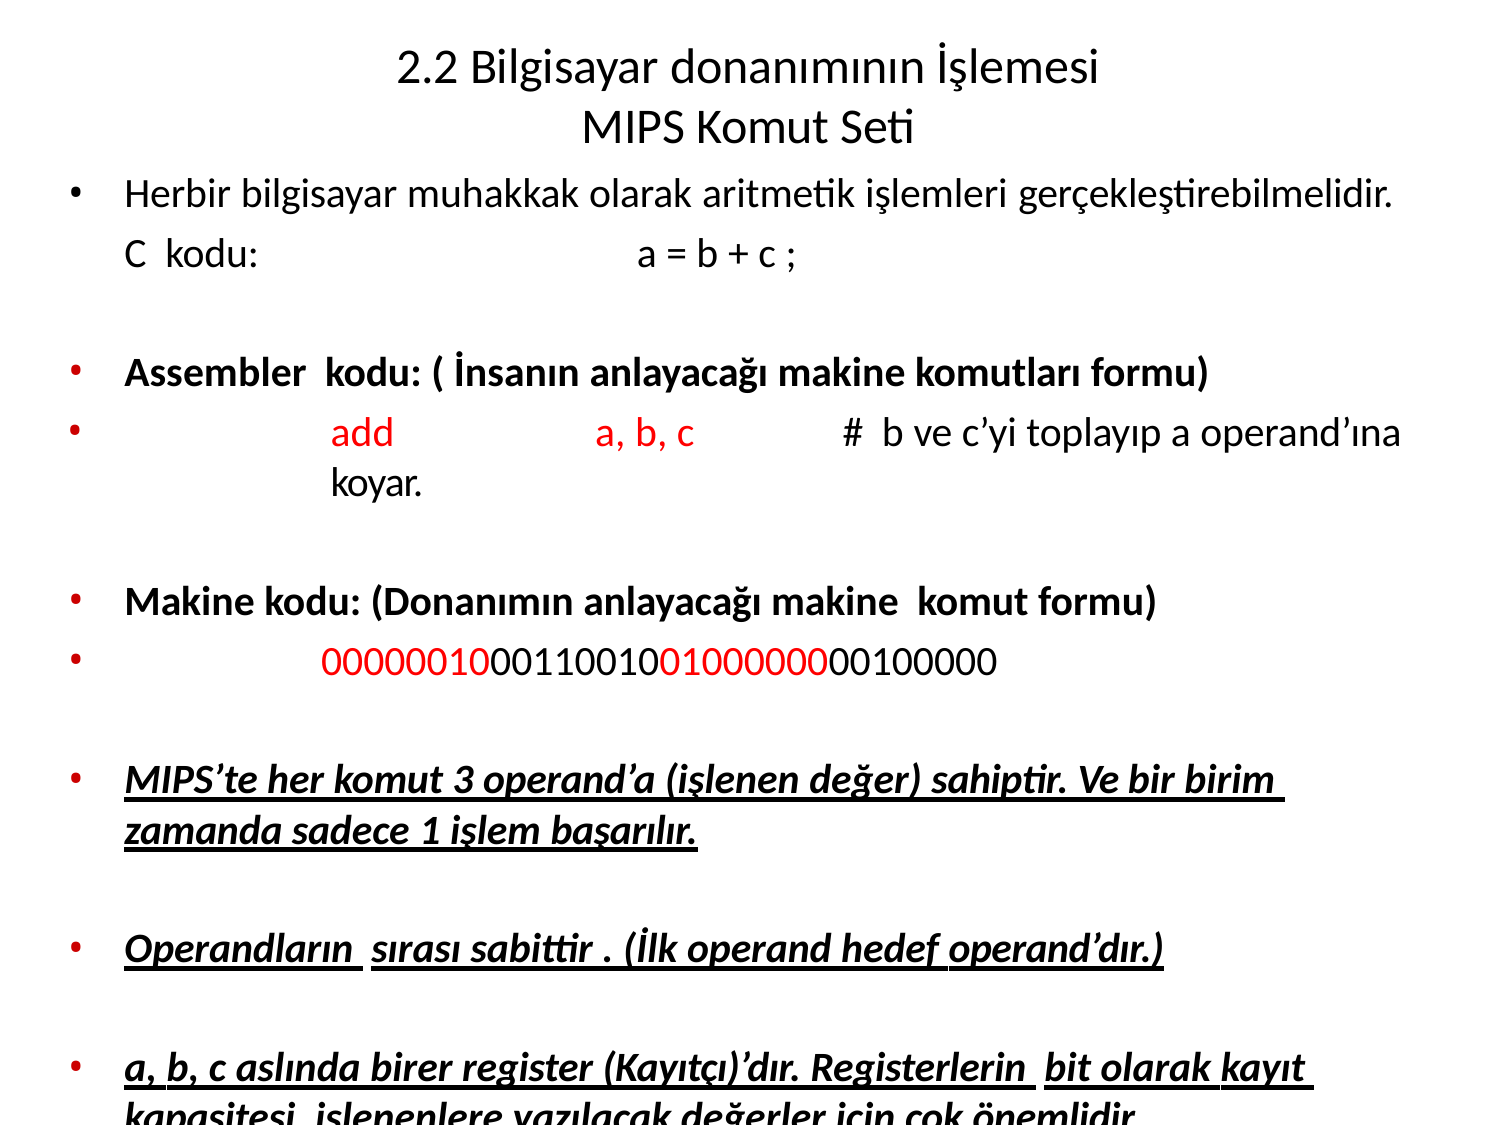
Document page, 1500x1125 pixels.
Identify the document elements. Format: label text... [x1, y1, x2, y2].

title 2.2 Bilgisayar donanımının İşlemesi MIPS Komut Seti [314, 31, 1186, 153]
text_box Herbir bilgisayar muhakkak olarak aritmetik işlemleri gerçekleştirebilmelidir. C kodu: a = b + c ; Assembler kodu: ( İnsanın anlayacağı makine komutları formu) add a, b, c # b ve c’yi toplayıp a operand’ına koyar. Makine kodu: (Donanımın anlayacağı makine komut formu) 00000010001100100100000000100000 MIPS’te her komut 3 operand’a (işlenen değer) sahiptir. Ve bir birim zamanda sadece 1 işlem başarılır. Operandların sırası sabittir . (İlk operand hedef operand’dır.) a, b, c aslında birer register (Kayıtçı)’dır. Registerlerin bit olarak kayıt kapasitesi, işlenenlere yazılacak değerler için çok önemlidir. [66, 153, 1409, 1125]
